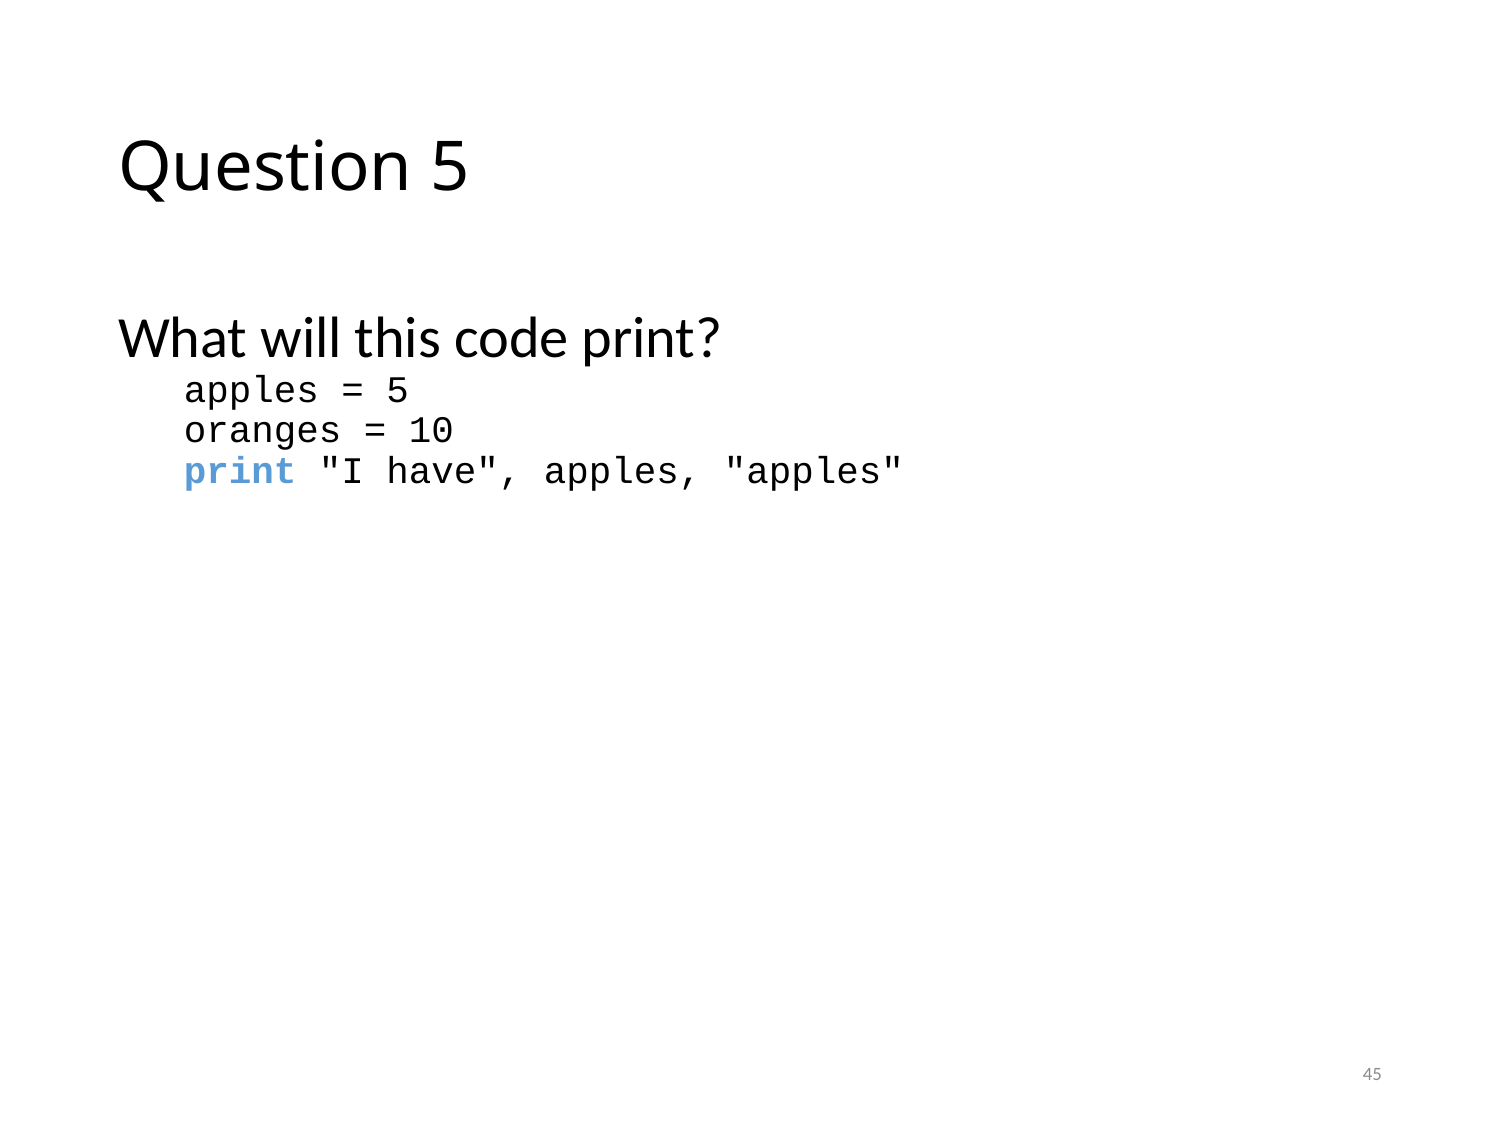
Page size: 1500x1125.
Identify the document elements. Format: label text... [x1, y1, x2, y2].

slide_number 45 [1059, 1042, 1397, 1103]
list What will this code print? apples = 5 oranges = 10 print "I have", apples, "apples" [103, 299, 1397, 1014]
title Question 5 [103, 59, 1397, 278]
